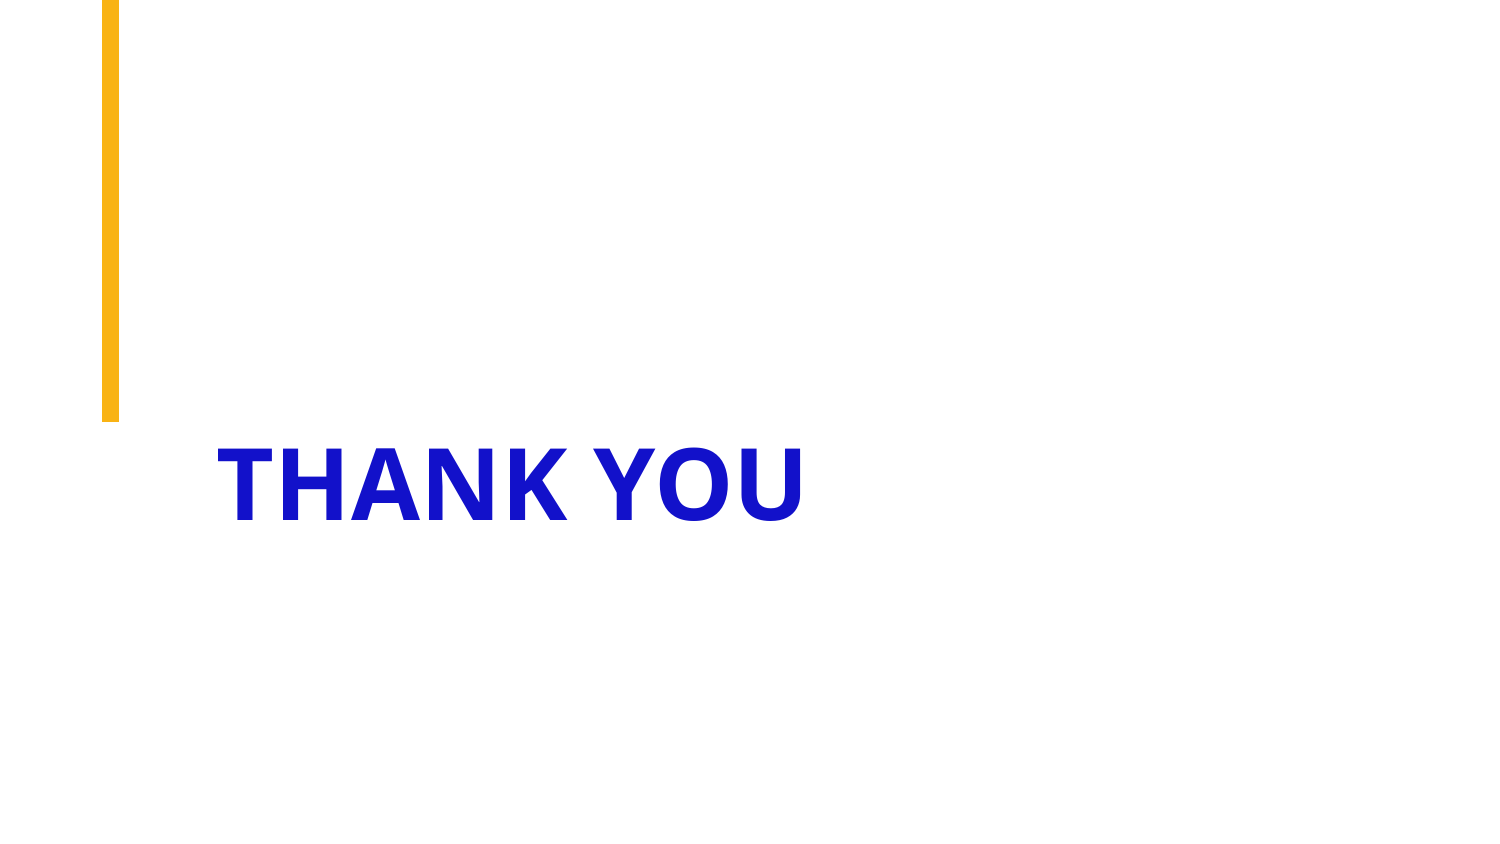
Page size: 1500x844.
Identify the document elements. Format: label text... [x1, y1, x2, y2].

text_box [101, 0, 120, 423]
text_box THANK YOU [216, 408, 979, 541]
